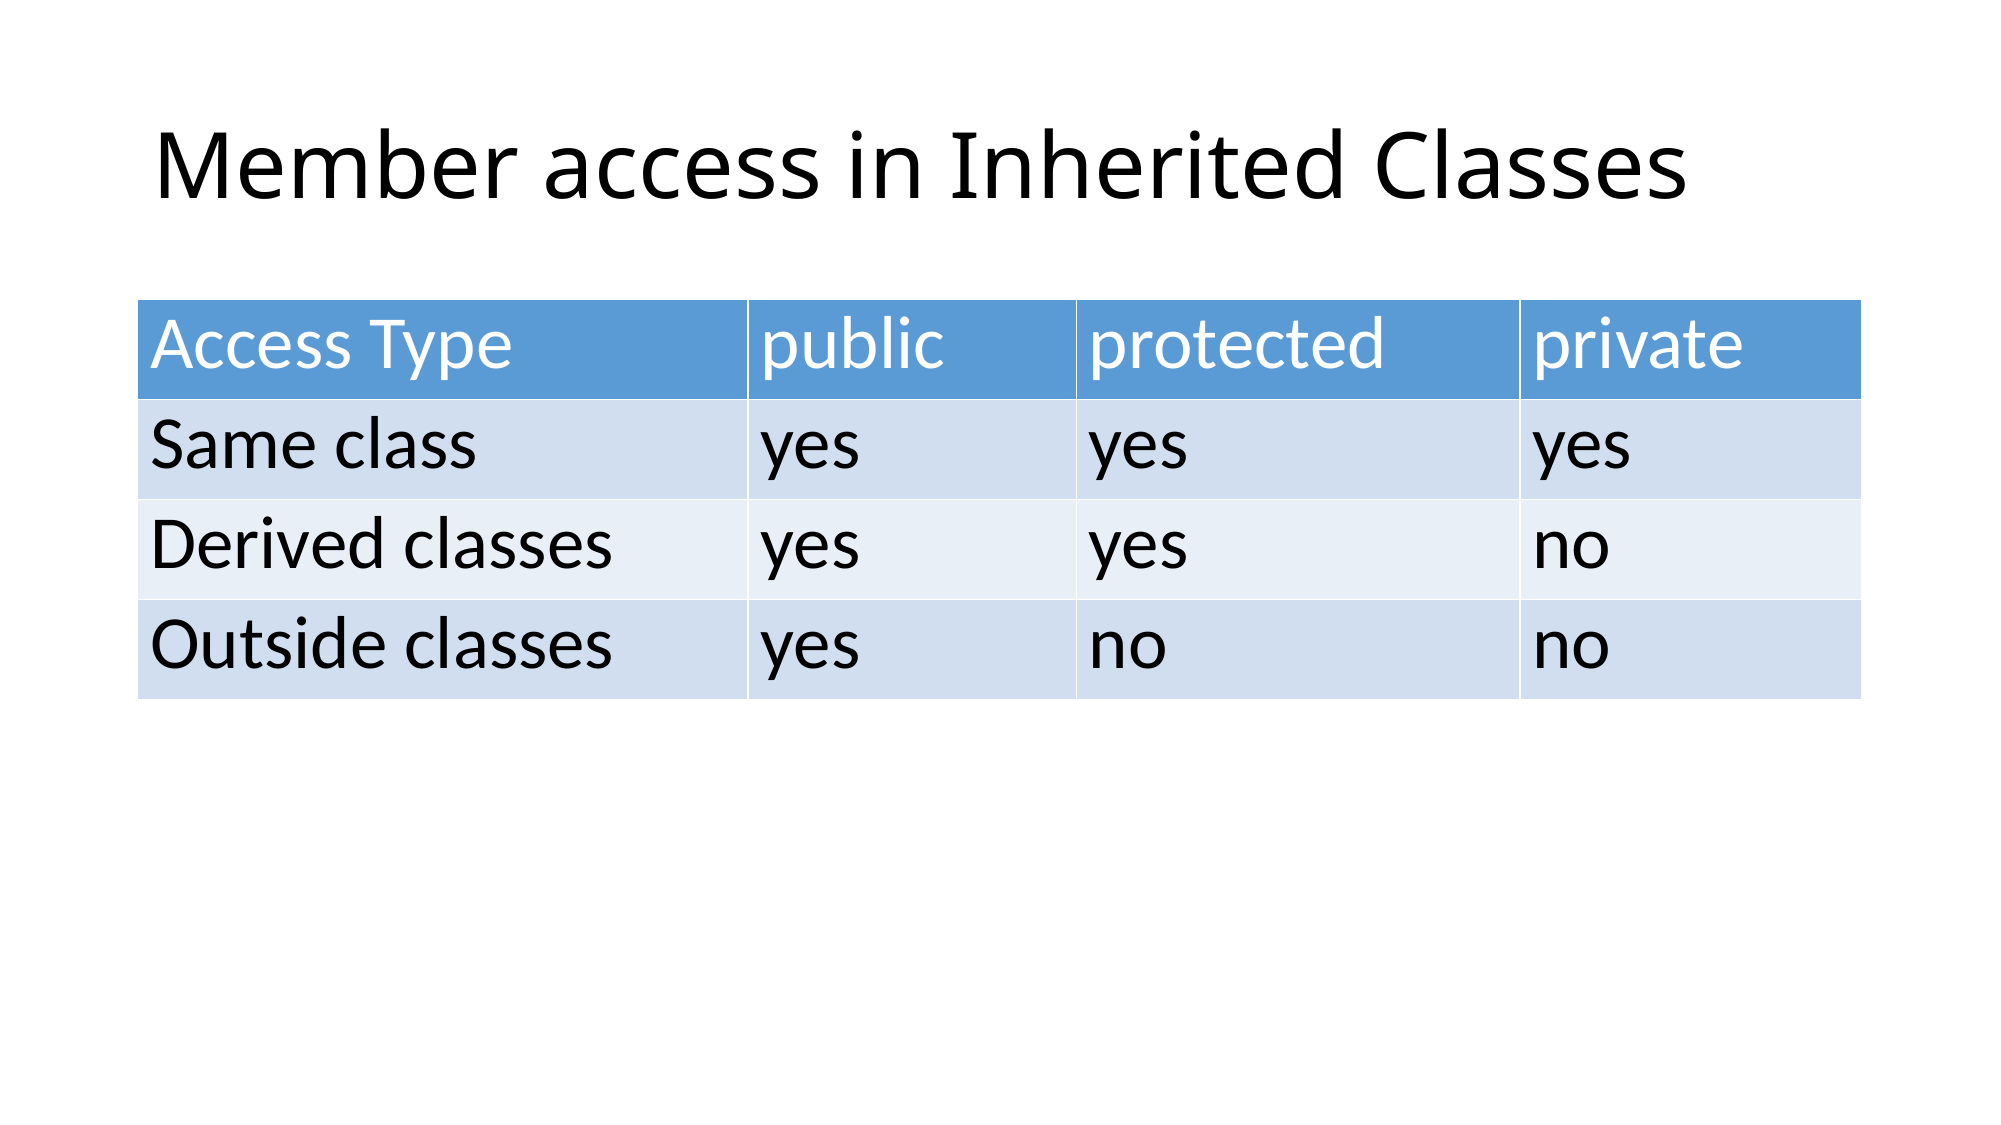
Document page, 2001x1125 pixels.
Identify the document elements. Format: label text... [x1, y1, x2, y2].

table_cell yes [1077, 400, 1519, 499]
table_cell Same class [138, 400, 747, 499]
table_header protected [1077, 300, 1519, 399]
table_cell yes [1521, 400, 1861, 499]
table_cell no [1521, 500, 1861, 599]
table_cell no [1521, 600, 1861, 699]
table_cell no [1077, 600, 1519, 699]
table_cell yes [749, 400, 1076, 499]
table_cell Derived classes [138, 500, 747, 599]
table_header Access Type [138, 300, 747, 399]
table_cell yes [749, 600, 1076, 699]
title Member access in Inherited Classes [137, 59, 1863, 278]
table_header public [749, 300, 1076, 399]
table_cell Outside classes [138, 600, 747, 699]
table_cell yes [1077, 500, 1519, 599]
table_header private [1521, 300, 1861, 399]
table_cell yes [749, 500, 1076, 599]
